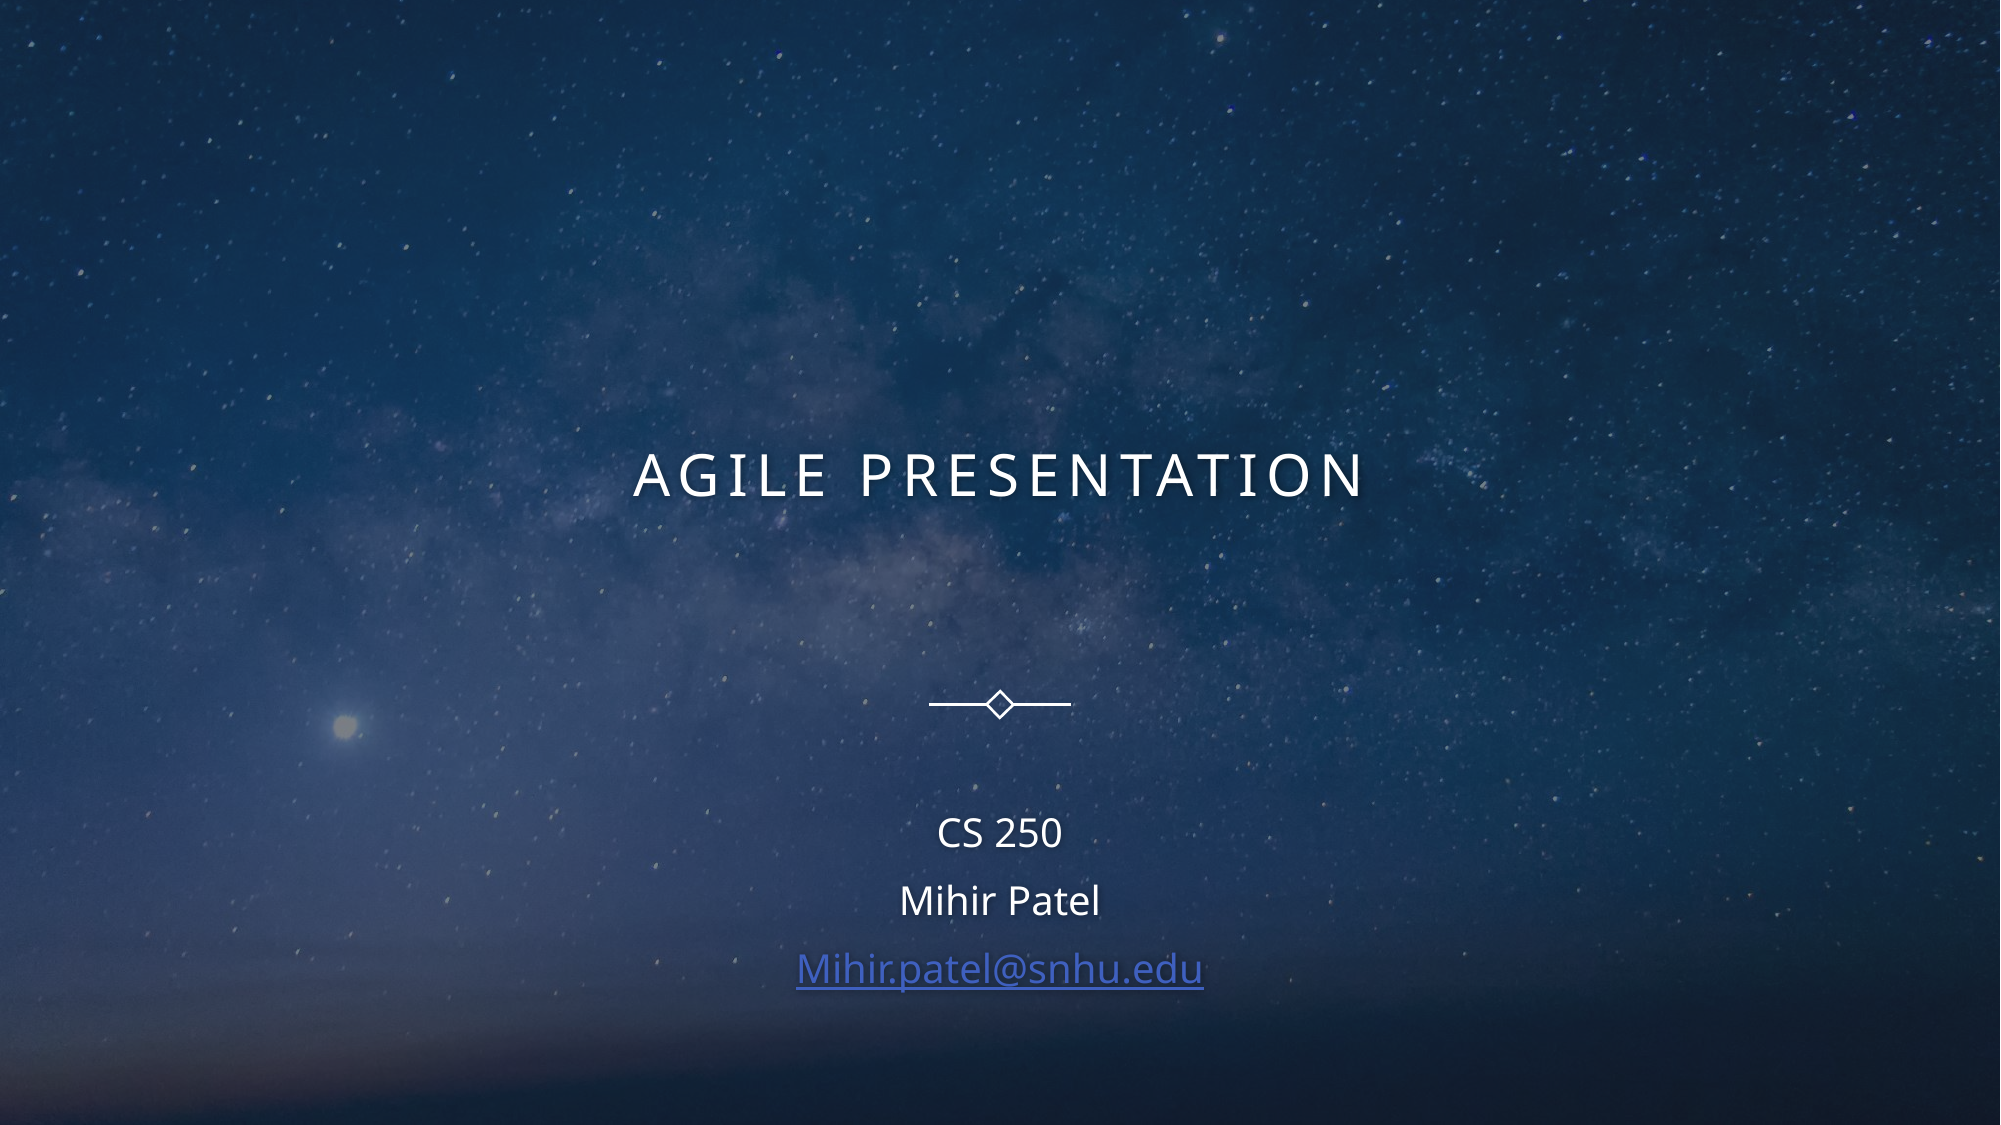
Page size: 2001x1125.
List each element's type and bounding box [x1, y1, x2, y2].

text_box [928, 695, 1072, 715]
picture [0, 0, 2000, 1125]
